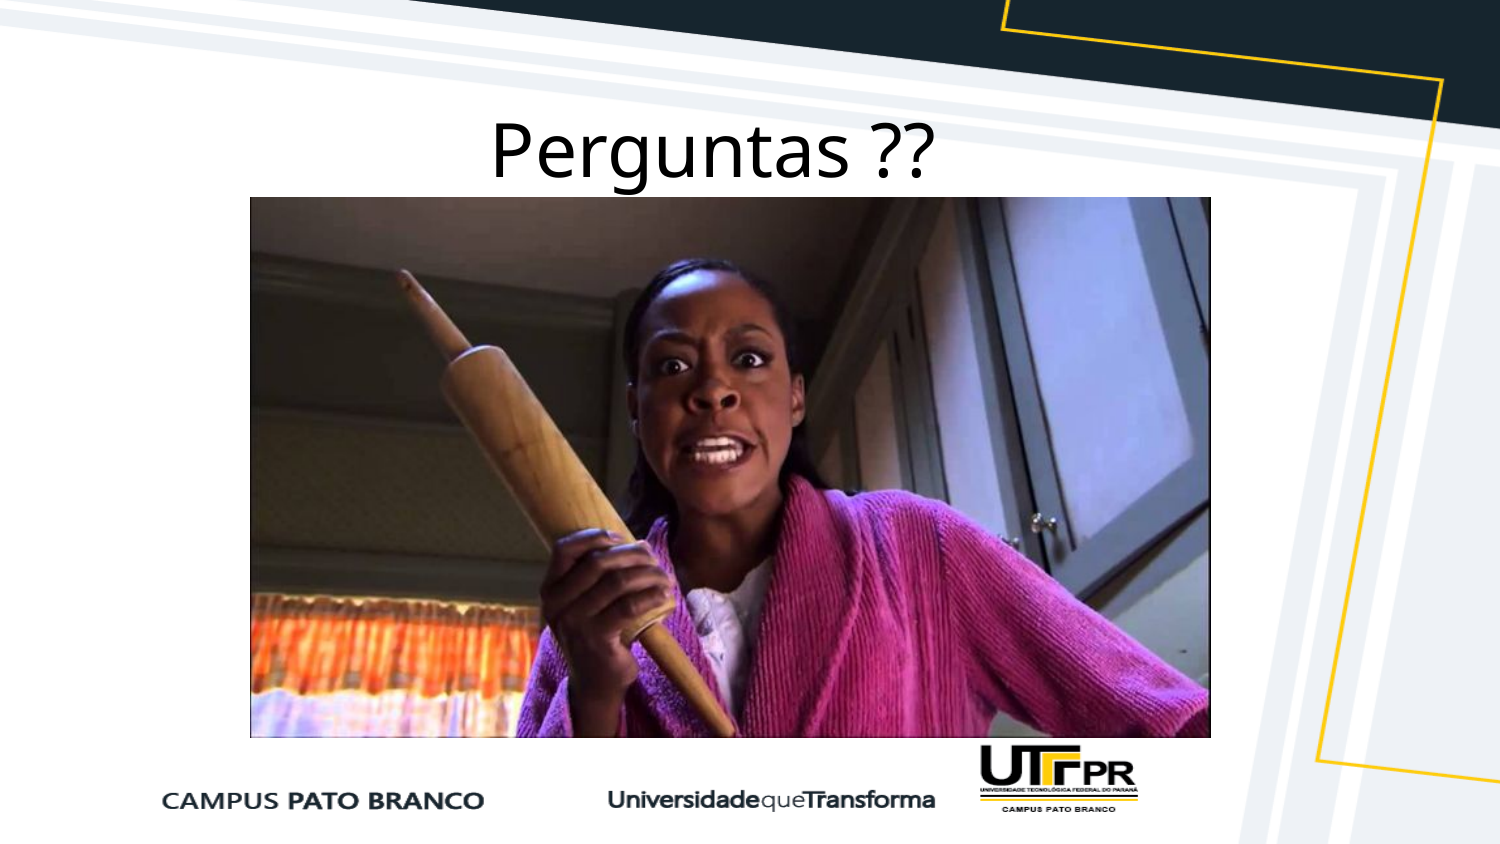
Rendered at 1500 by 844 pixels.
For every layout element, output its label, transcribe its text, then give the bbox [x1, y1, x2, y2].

picture [0, 0, 1500, 844]
title Perguntas ?? [14, 78, 1412, 217]
